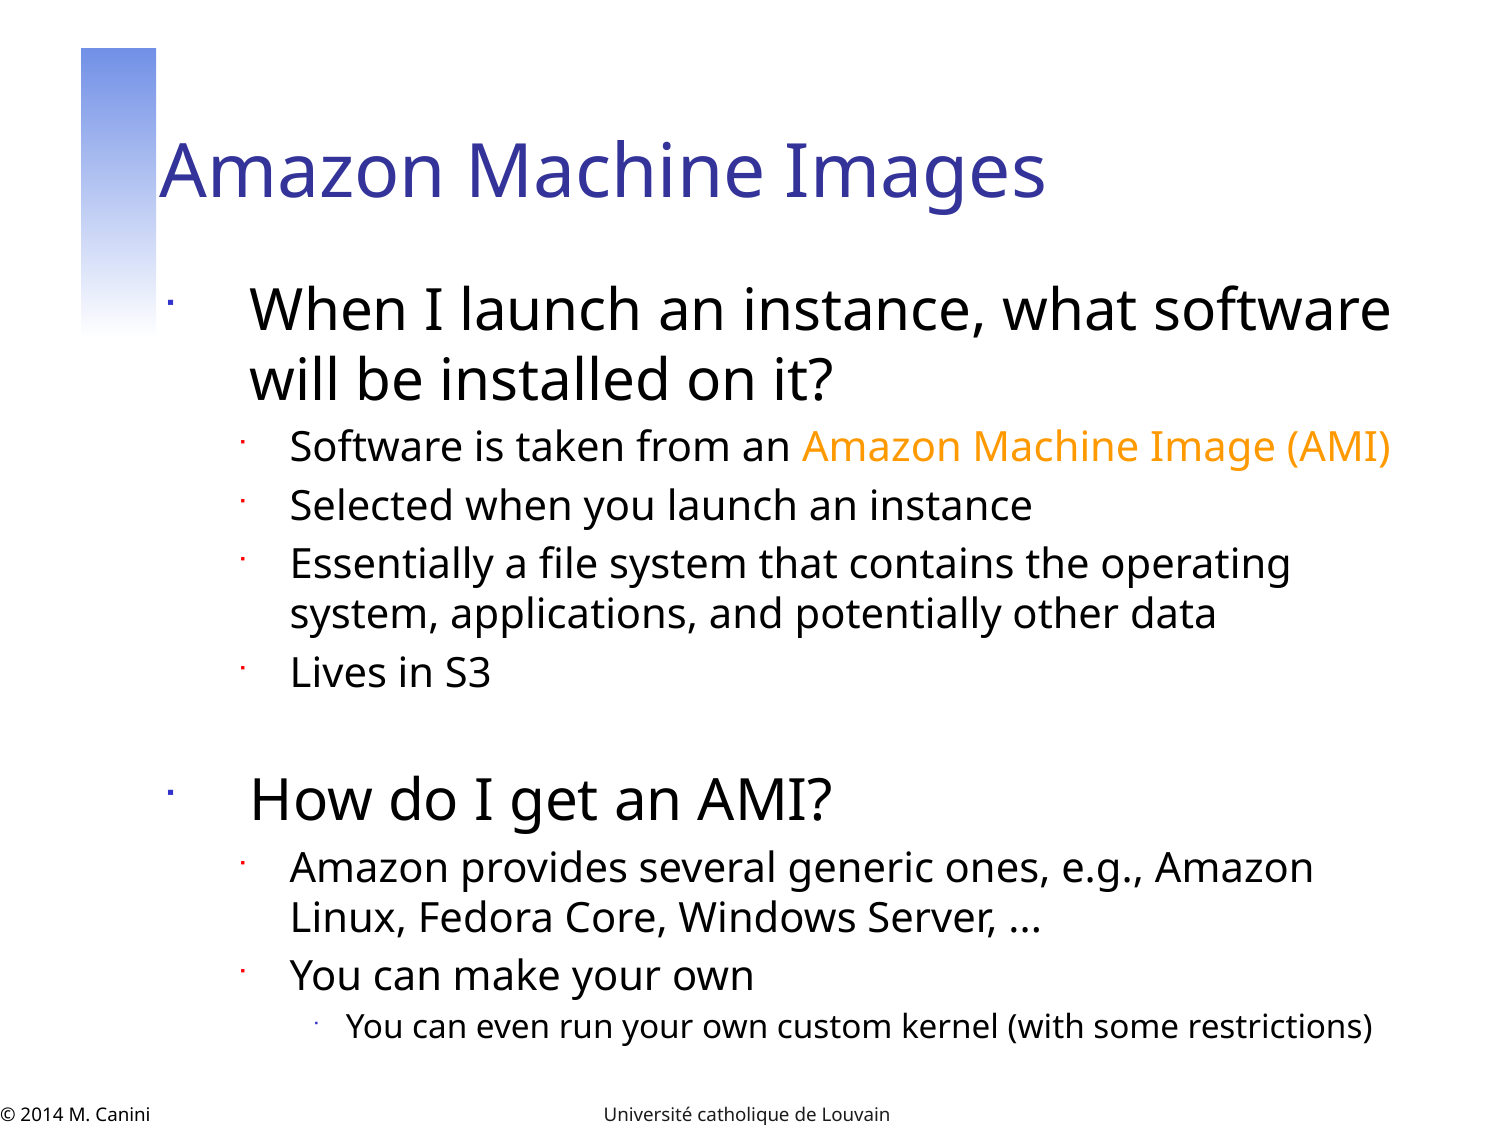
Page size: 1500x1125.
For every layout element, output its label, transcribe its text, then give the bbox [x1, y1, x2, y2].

list When I launch an instance, what software will be installed on it? Software is taken from an Amazon Machine Image (AMI) Selected when you launch an instance Essentially a file system that contains the operating system, applications, and potentially other data Lives in S3 How do I get an AMI? Amazon provides several generic ones, e.g., Amazon Linux, Fedora Core, Windows Server, ... You can make your own You can even run your own custom kernel (with some restrictions) [161, 271, 1438, 1062]
slide_number [1124, 1001, 1438, 1039]
title Amazon Machine Images [158, 49, 1438, 214]
text_box Université catholique de Louvain [512, 1102, 986, 1125]
